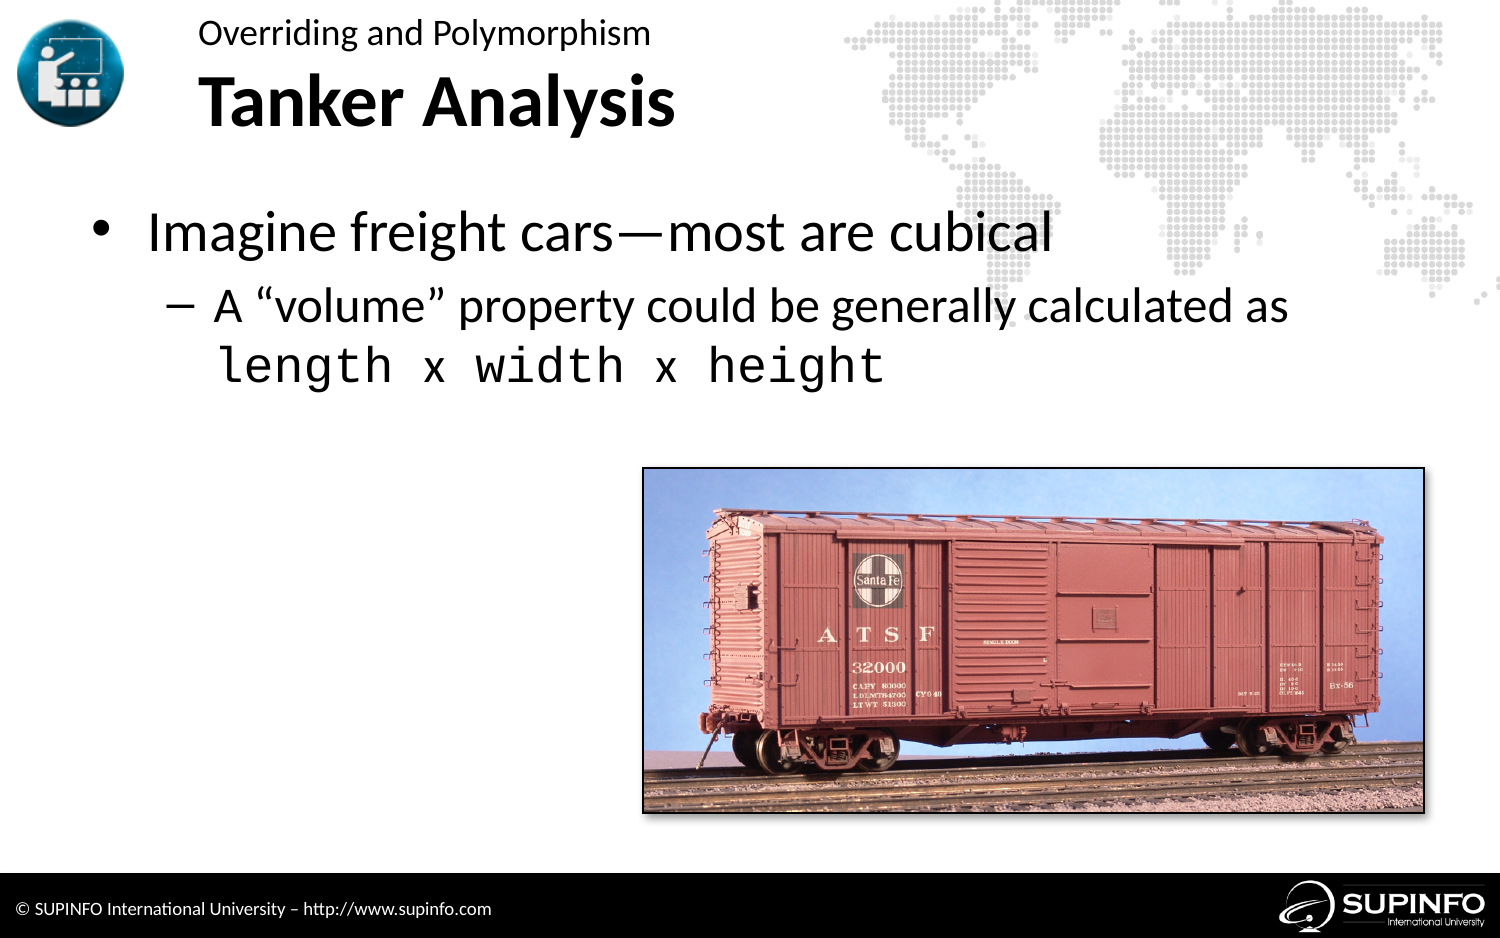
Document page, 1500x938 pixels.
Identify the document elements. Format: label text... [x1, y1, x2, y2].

list Imagine freight cars—most are cubical A “volume” property could be generally calculated as length x width x height [76, 185, 1436, 880]
picture [1269, 870, 1494, 938]
list Overriding and Polymorphism [183, 0, 1459, 56]
title Tanker Analysis [183, 56, 1459, 138]
picture [39, 46, 101, 107]
text_box [419, 28, 450, 90]
picture [49, 37, 102, 75]
picture [844, 0, 1500, 327]
picture [17, 19, 125, 127]
picture [643, 468, 1423, 813]
